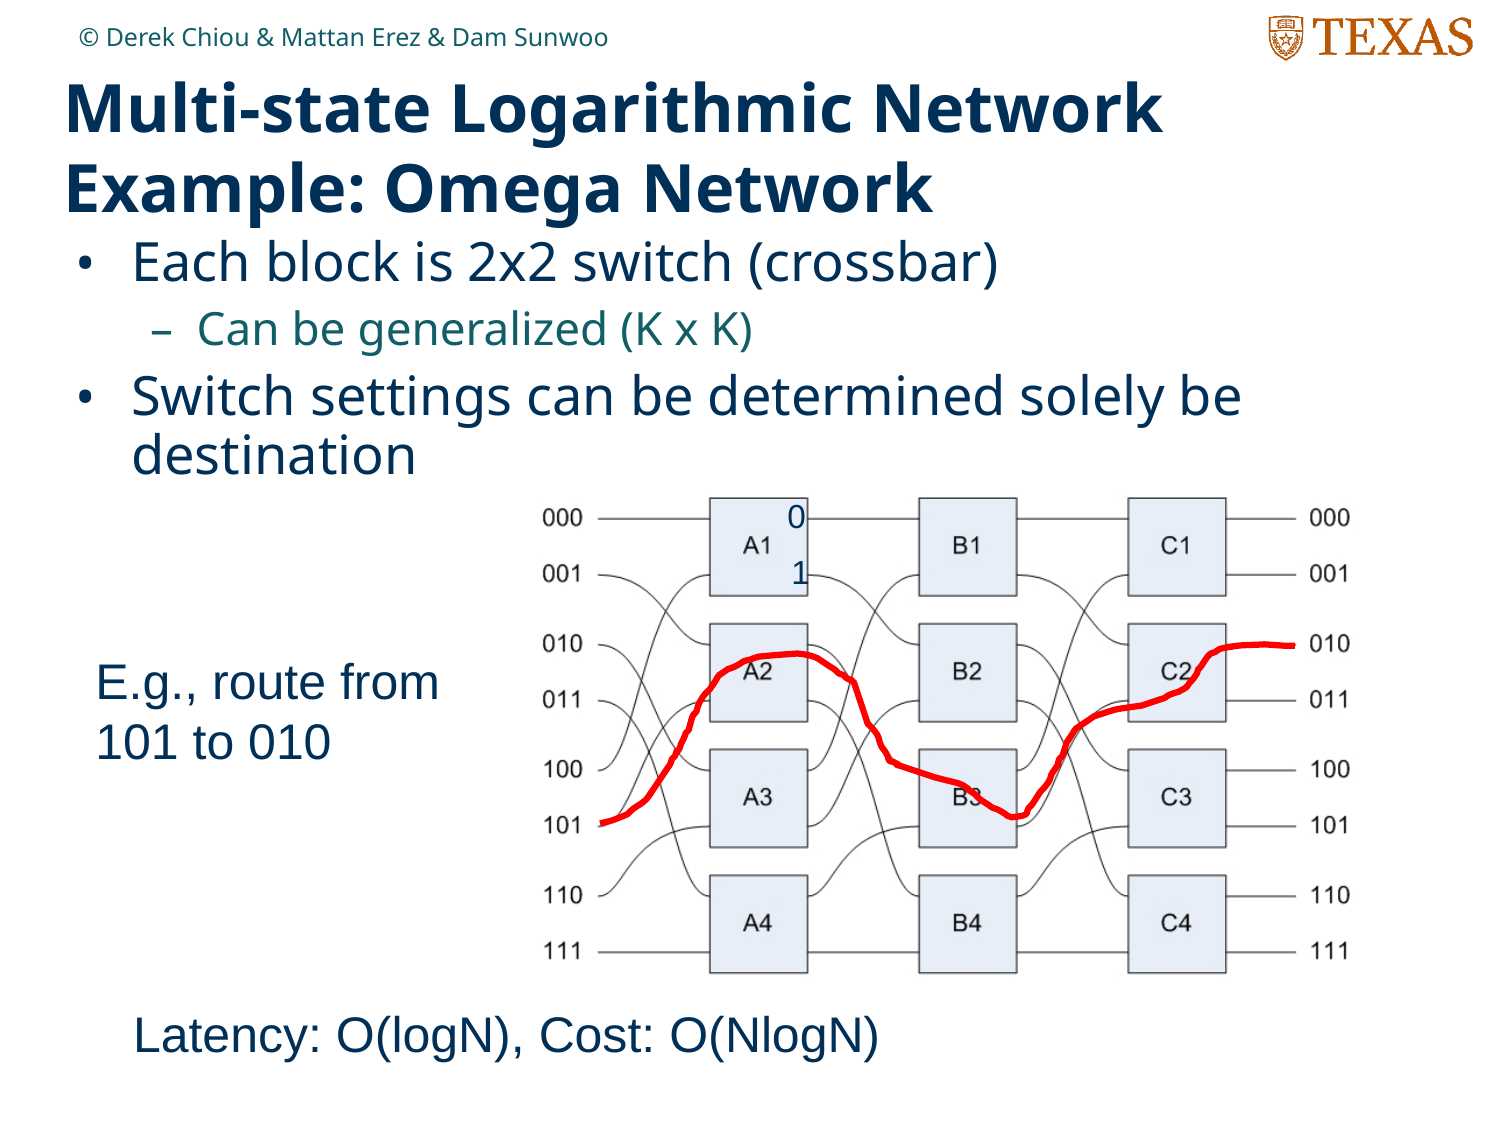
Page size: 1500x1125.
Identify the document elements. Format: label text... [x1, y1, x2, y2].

title Multi-state Logarithmic Network Example: Omega Network [63, 75, 1475, 223]
list Each block is 2x2 switch (crossbar) Can be generalized (K x K) Switch settings can be determined solely be destination [75, 235, 1475, 1123]
picture [1268, 12, 1474, 63]
text_box E.g., route from 101 to 010 [80, 642, 494, 778]
picture [499, 437, 1394, 1034]
footer © Derek Chiou & Mattan Erez & Dam Sunwoo [63, 3, 914, 73]
text_box Latency: O(logN), Cost: O(NlogN) [118, 995, 896, 1071]
